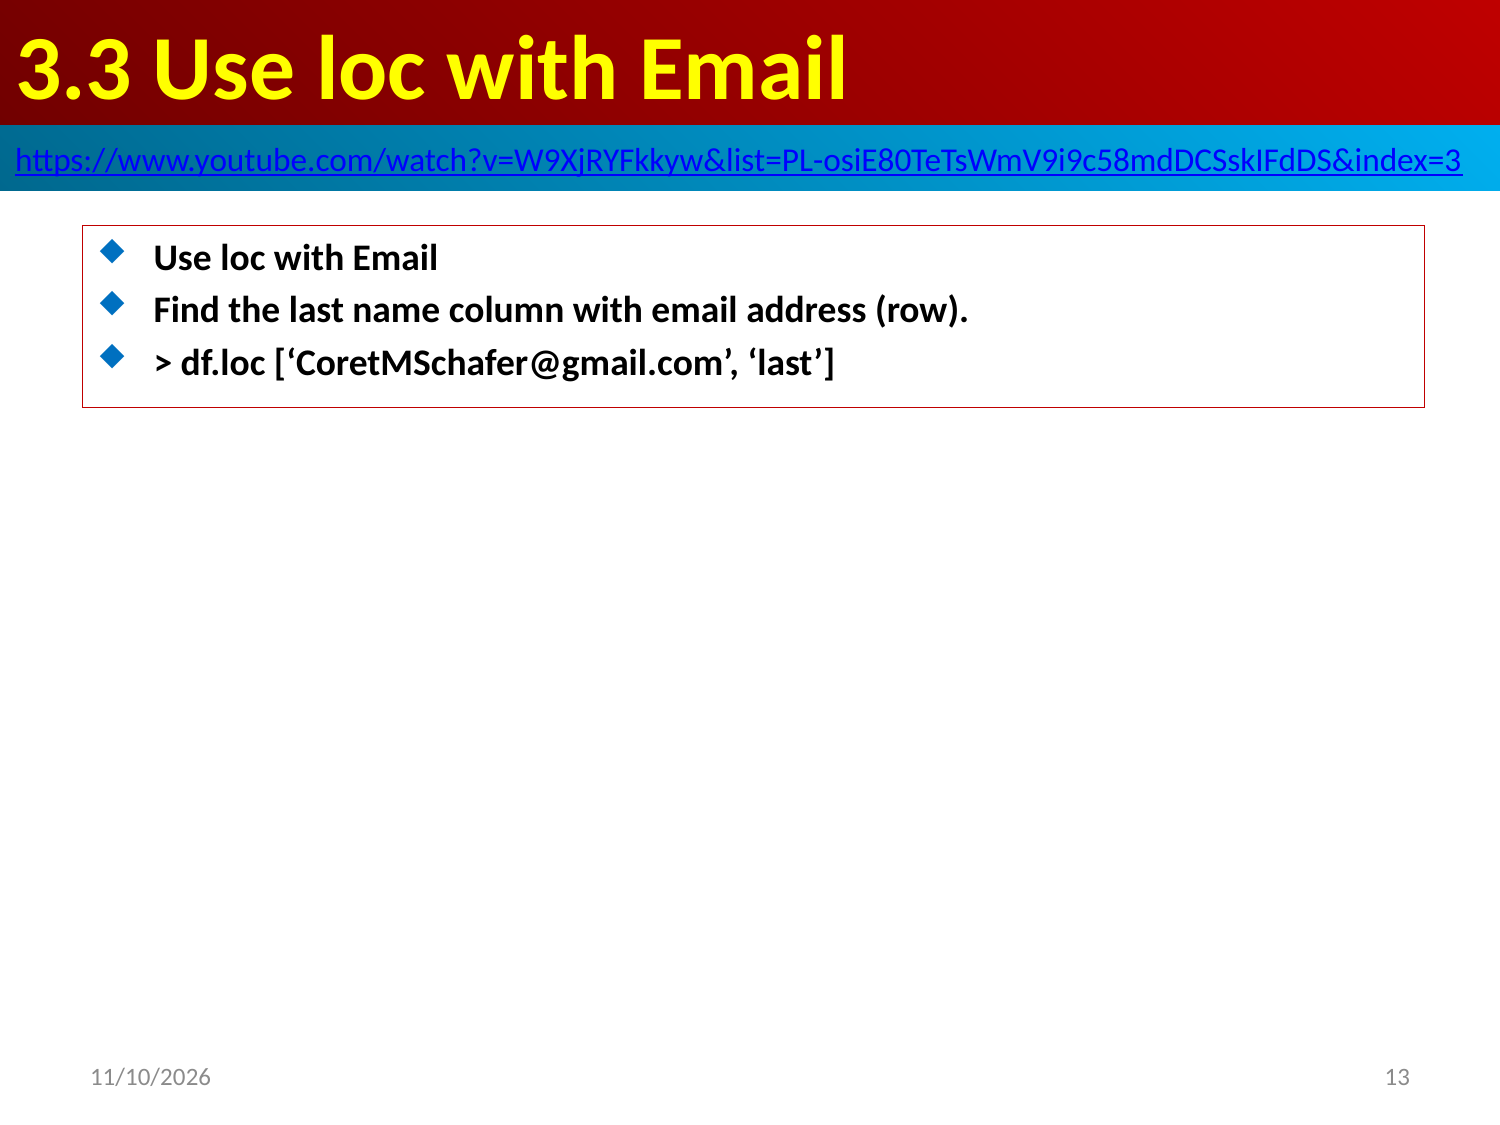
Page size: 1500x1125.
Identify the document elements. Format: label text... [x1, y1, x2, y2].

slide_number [75, 1042, 425, 1109]
subtitle Use loc with Email Find the last name column with email address (row). > df.loc [‘CoretMSchafer@gmail.com’, ‘last’] [82, 225, 1425, 408]
title 3.3 Use loc with Email [0, 0, 1500, 125]
text_box https://www.youtube.com/watch?v=W9XjRYFkkyw&list=PL-osiE80TeTsWmV9i9c58mdDCSskIFdDS&index=3 [0, 125, 1500, 191]
slide_number 13 [1074, 1042, 1425, 1109]
